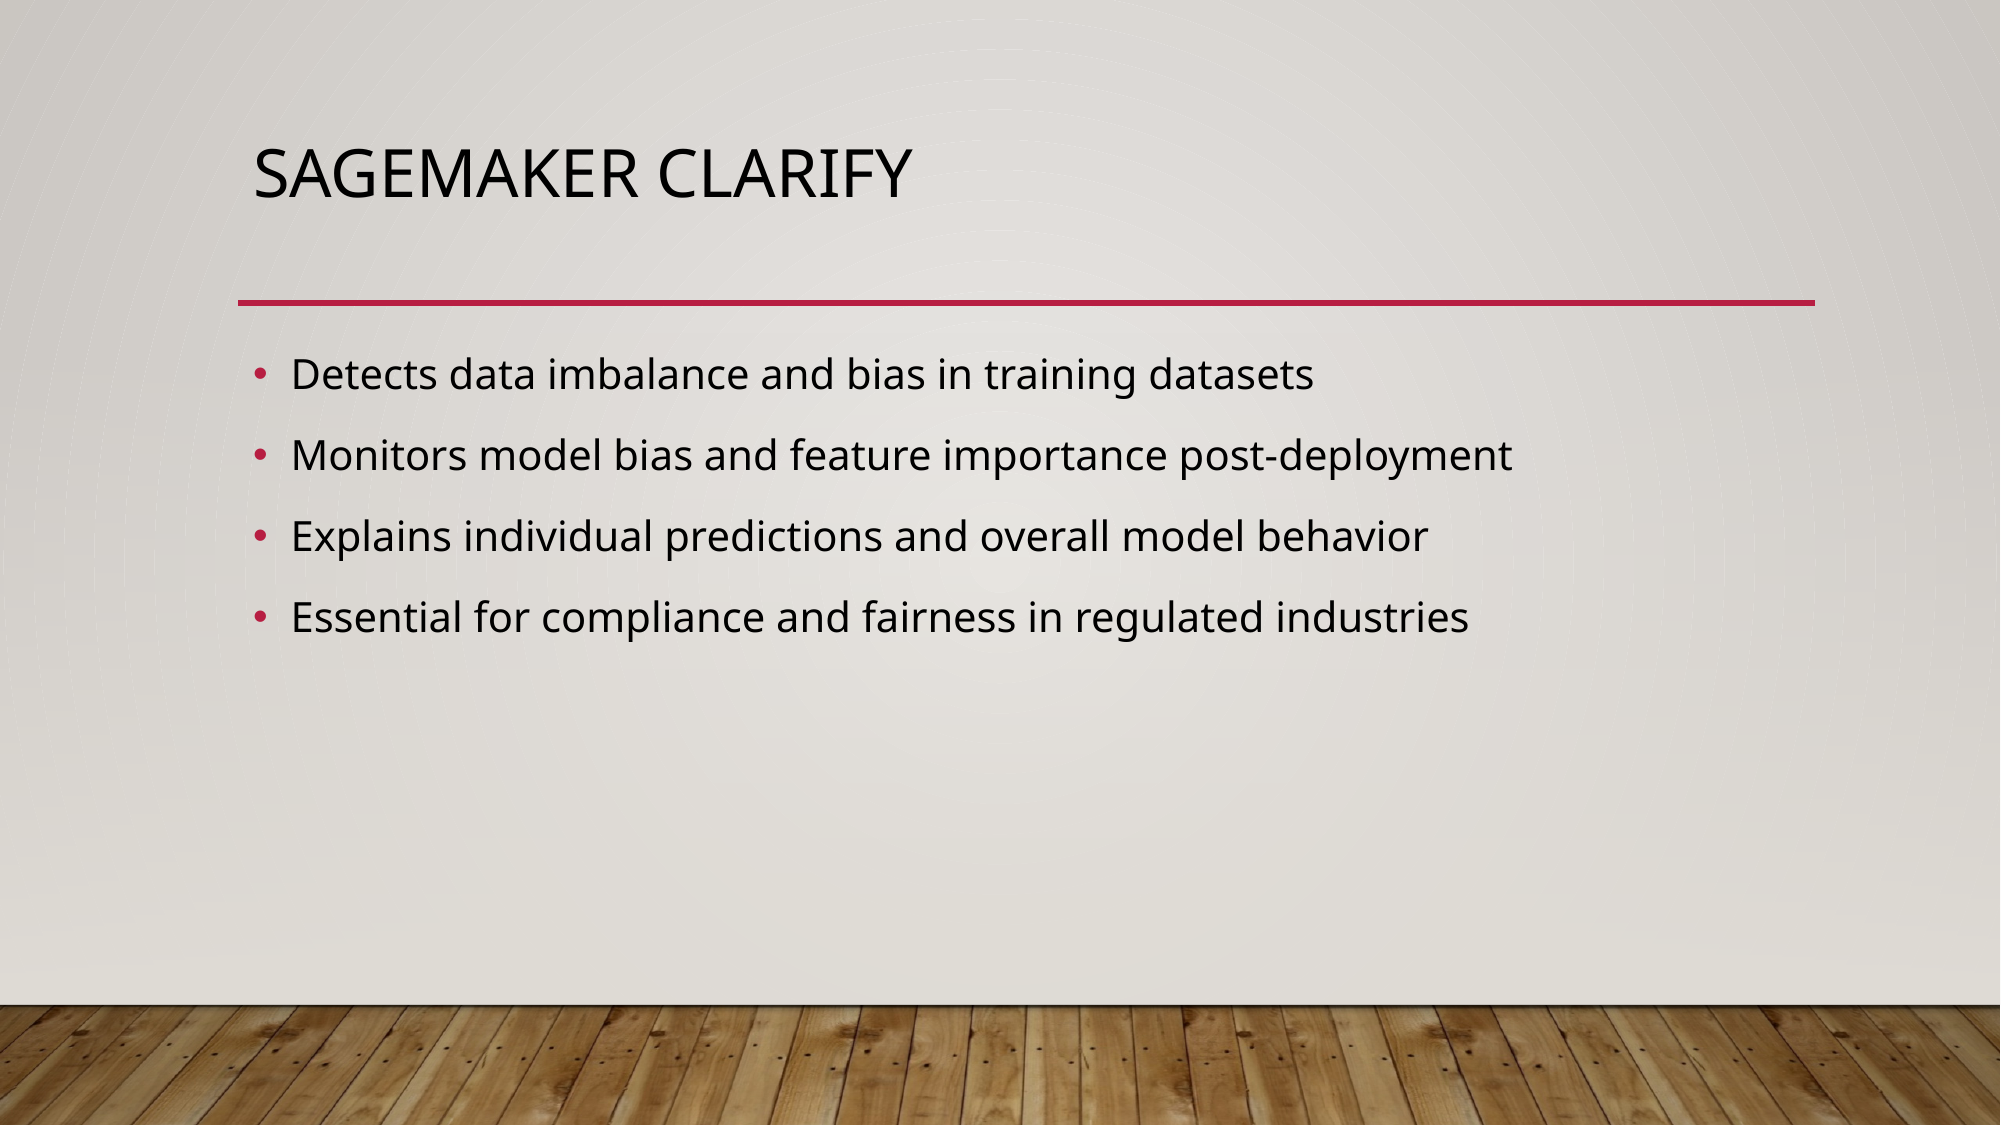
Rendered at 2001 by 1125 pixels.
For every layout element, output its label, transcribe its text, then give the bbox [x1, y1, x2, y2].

picture [0, 1005, 2000, 1125]
list Detects data imbalance and bias in training datasets Monitors model bias and feature importance post-deployment Explains individual predictions and overall model behavior Essential for compliance and fairness in regulated industries [238, 330, 1814, 897]
title Sagemaker clarify [238, 131, 1814, 305]
